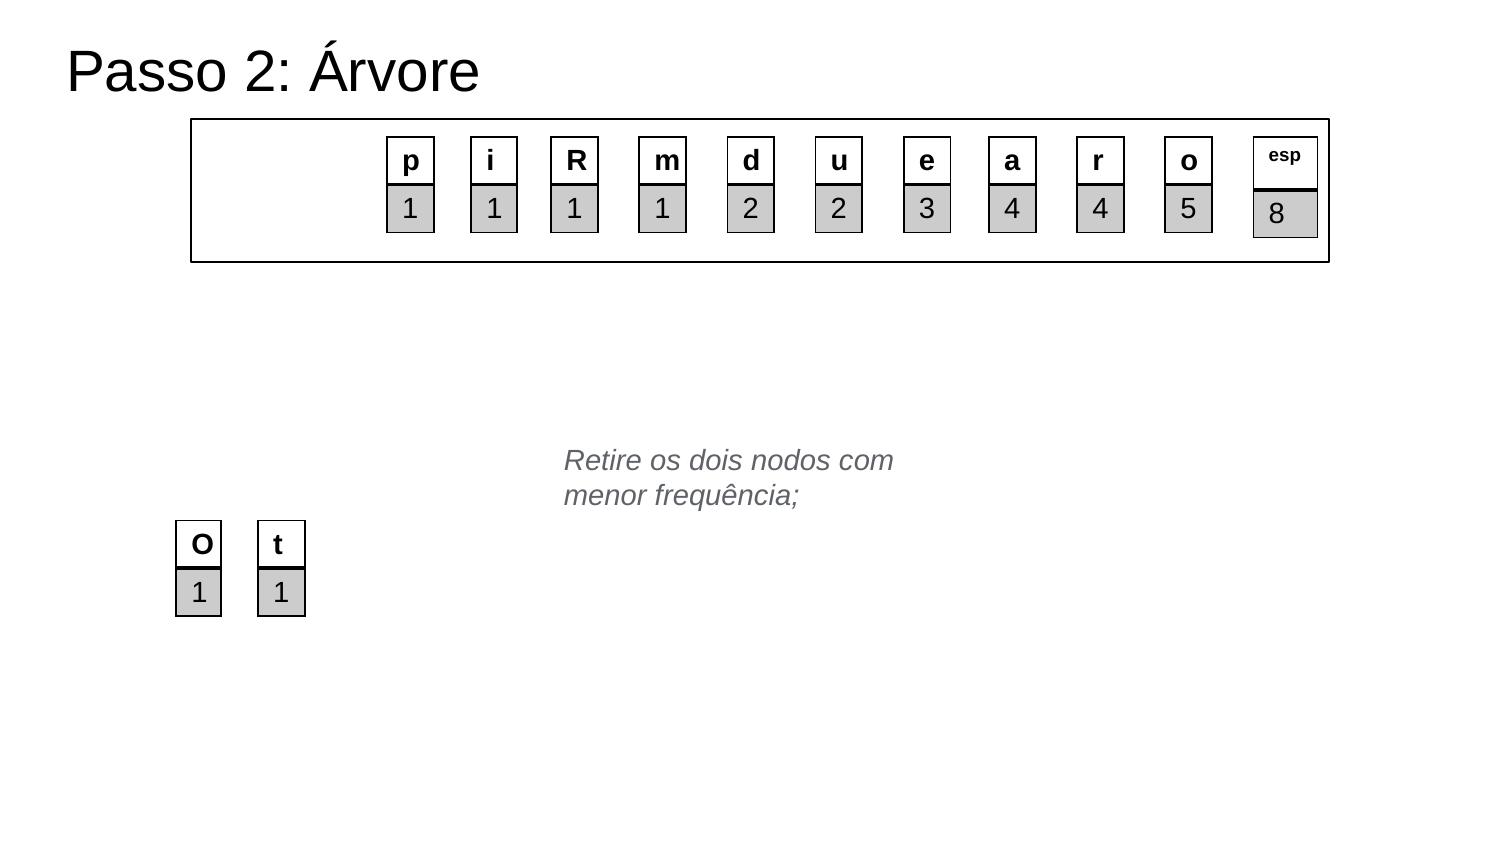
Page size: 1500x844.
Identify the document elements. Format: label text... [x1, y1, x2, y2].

table_header O [177, 521, 220, 566]
table_cell 1 [259, 570, 304, 615]
text_box [191, 118, 1329, 263]
table_header t [259, 521, 304, 566]
title Passo 2: Árvore [51, 18, 1449, 113]
table_cell 1 [177, 570, 220, 615]
text_box Retire os dois nodos com menor frequência; [474, 433, 954, 519]
